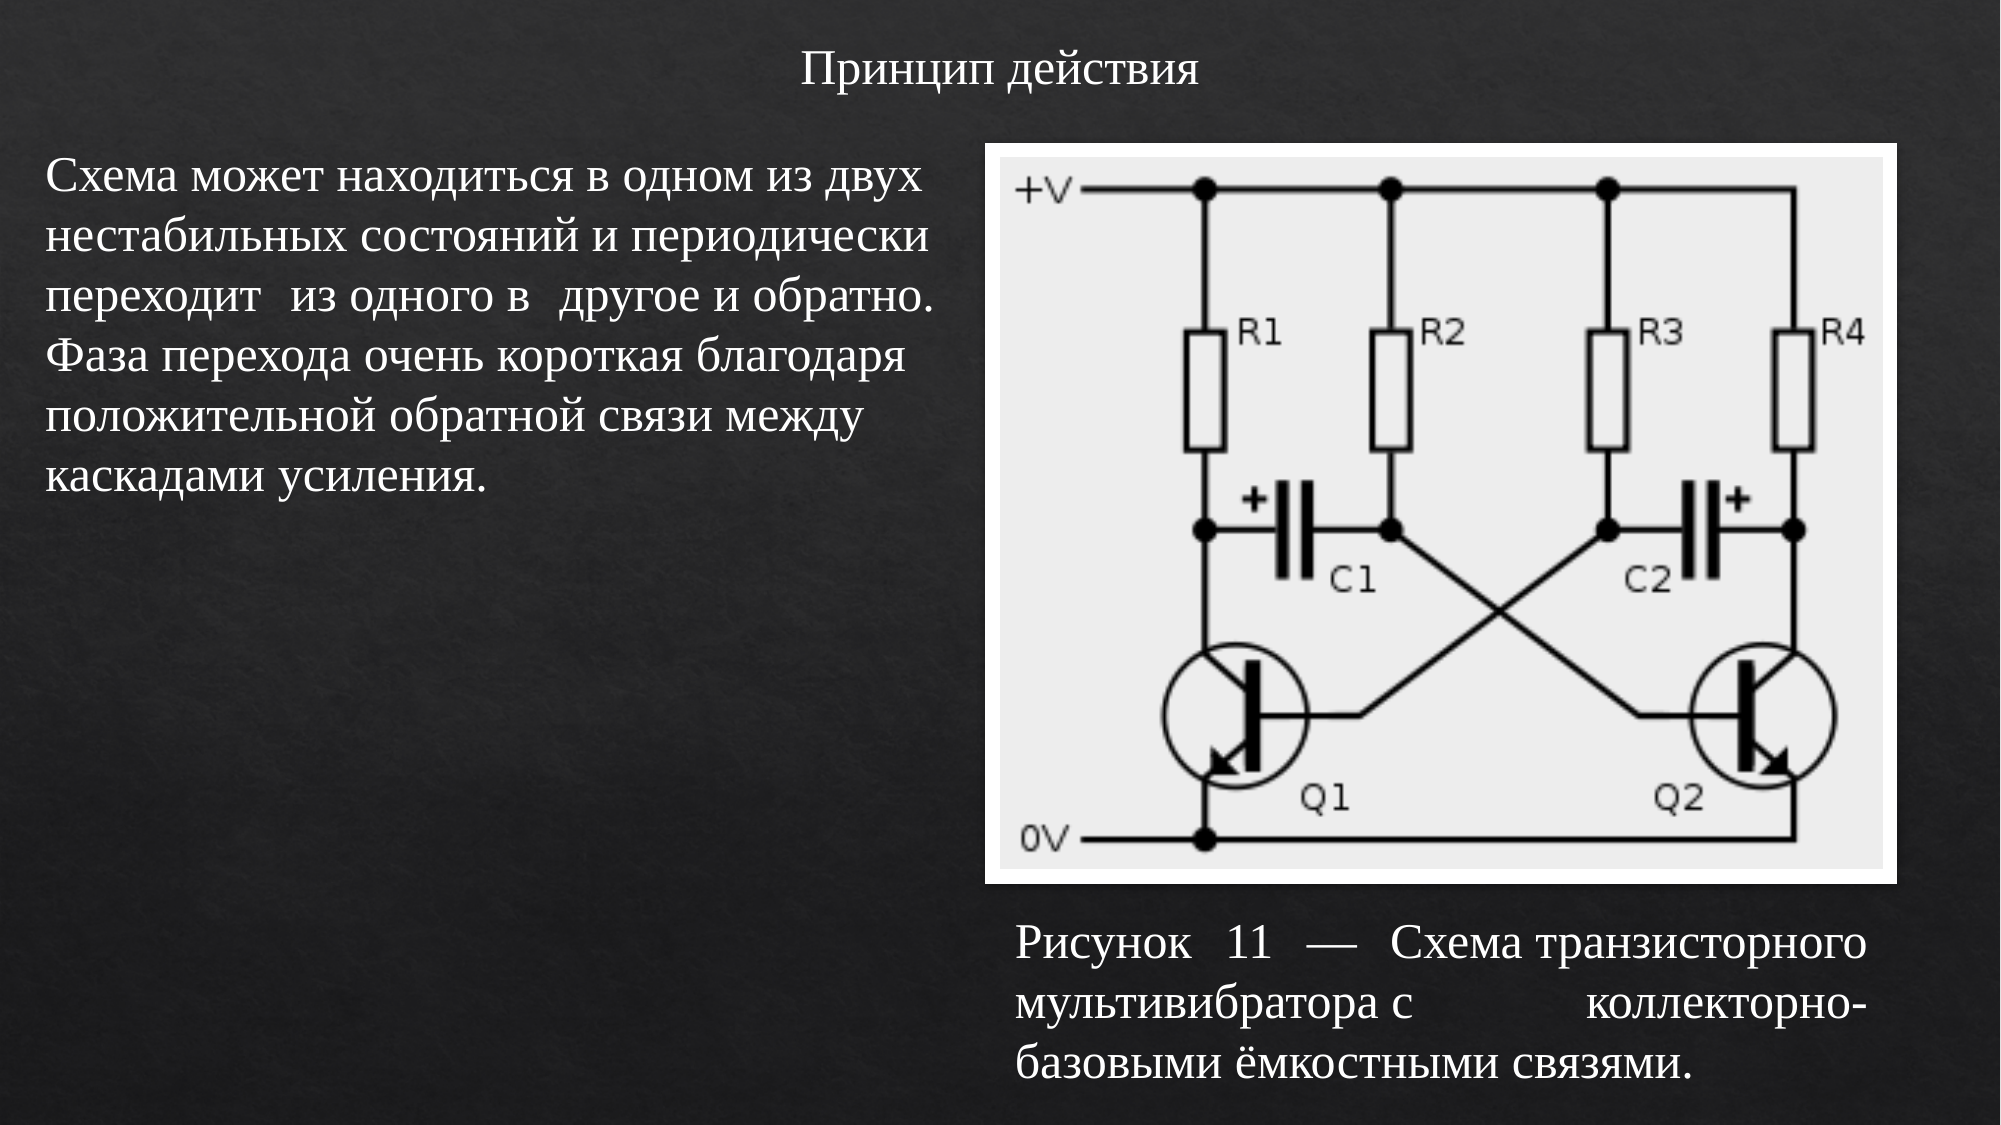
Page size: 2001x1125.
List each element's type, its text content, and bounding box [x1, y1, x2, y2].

picture [999, 156, 1883, 870]
text_box Принцип действия [785, 27, 1215, 102]
text_box Рисунок 11 — Схема транзисторного мультивибратора с коллекторно-базовыми ёмкостными связями. [999, 900, 1883, 1096]
text_box Схема может находиться в одном из двух нестабильных состояний и периодически переходит из одного в другое и обратно. Фаза перехода очень короткая благодаря положительной обратной связи между каскадами усиления. [30, 134, 950, 510]
